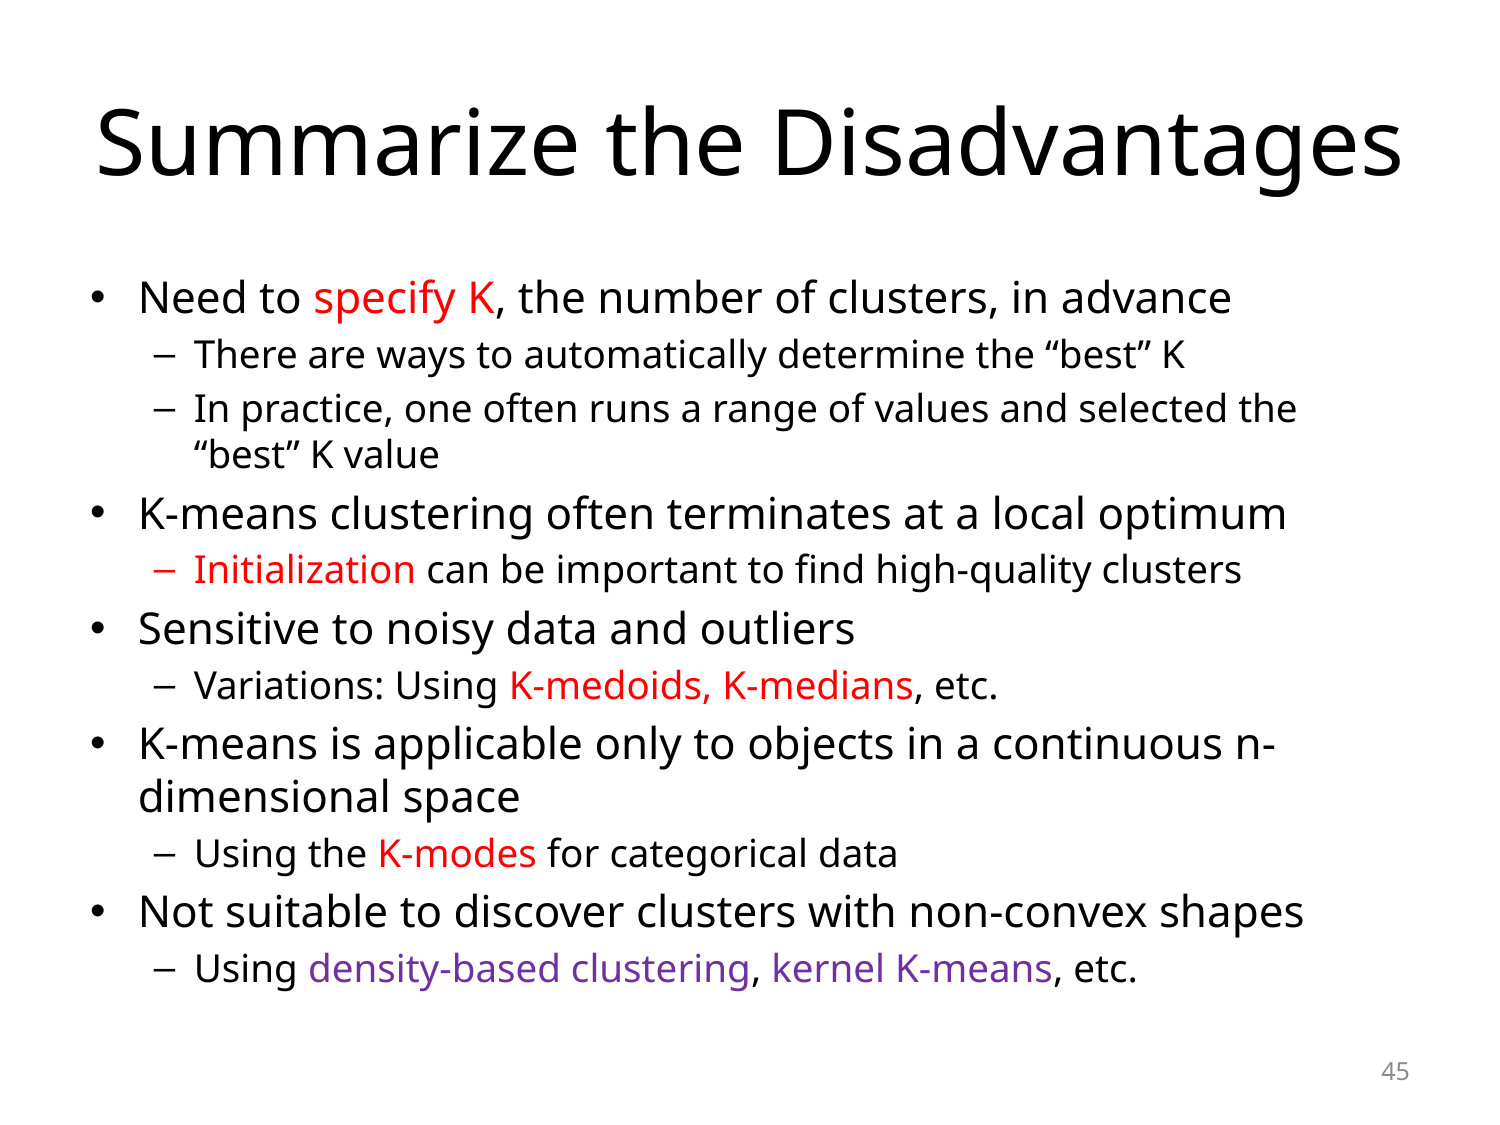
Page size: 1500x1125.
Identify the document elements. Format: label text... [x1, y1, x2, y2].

slide_number 45 [1074, 1042, 1425, 1103]
title Summarize the Disadvantages [75, 45, 1425, 233]
list Need to specify K, the number of clusters, in advance There are ways to automatically determine the “best” K In practice, one often runs a range of values and selected the “best” K value K-means clustering often terminates at a local optimum Initialization can be important to find high-quality clusters Sensitive to noisy data and outliers Variations: Using K-medoids, K-medians, etc. K-means is applicable only to objects in a continuous n-dimensional space Using the K-modes for categorical data Not suitable to discover clusters with non-convex shapes Using density-based clustering, kernel K-means, etc. [75, 262, 1425, 1005]
